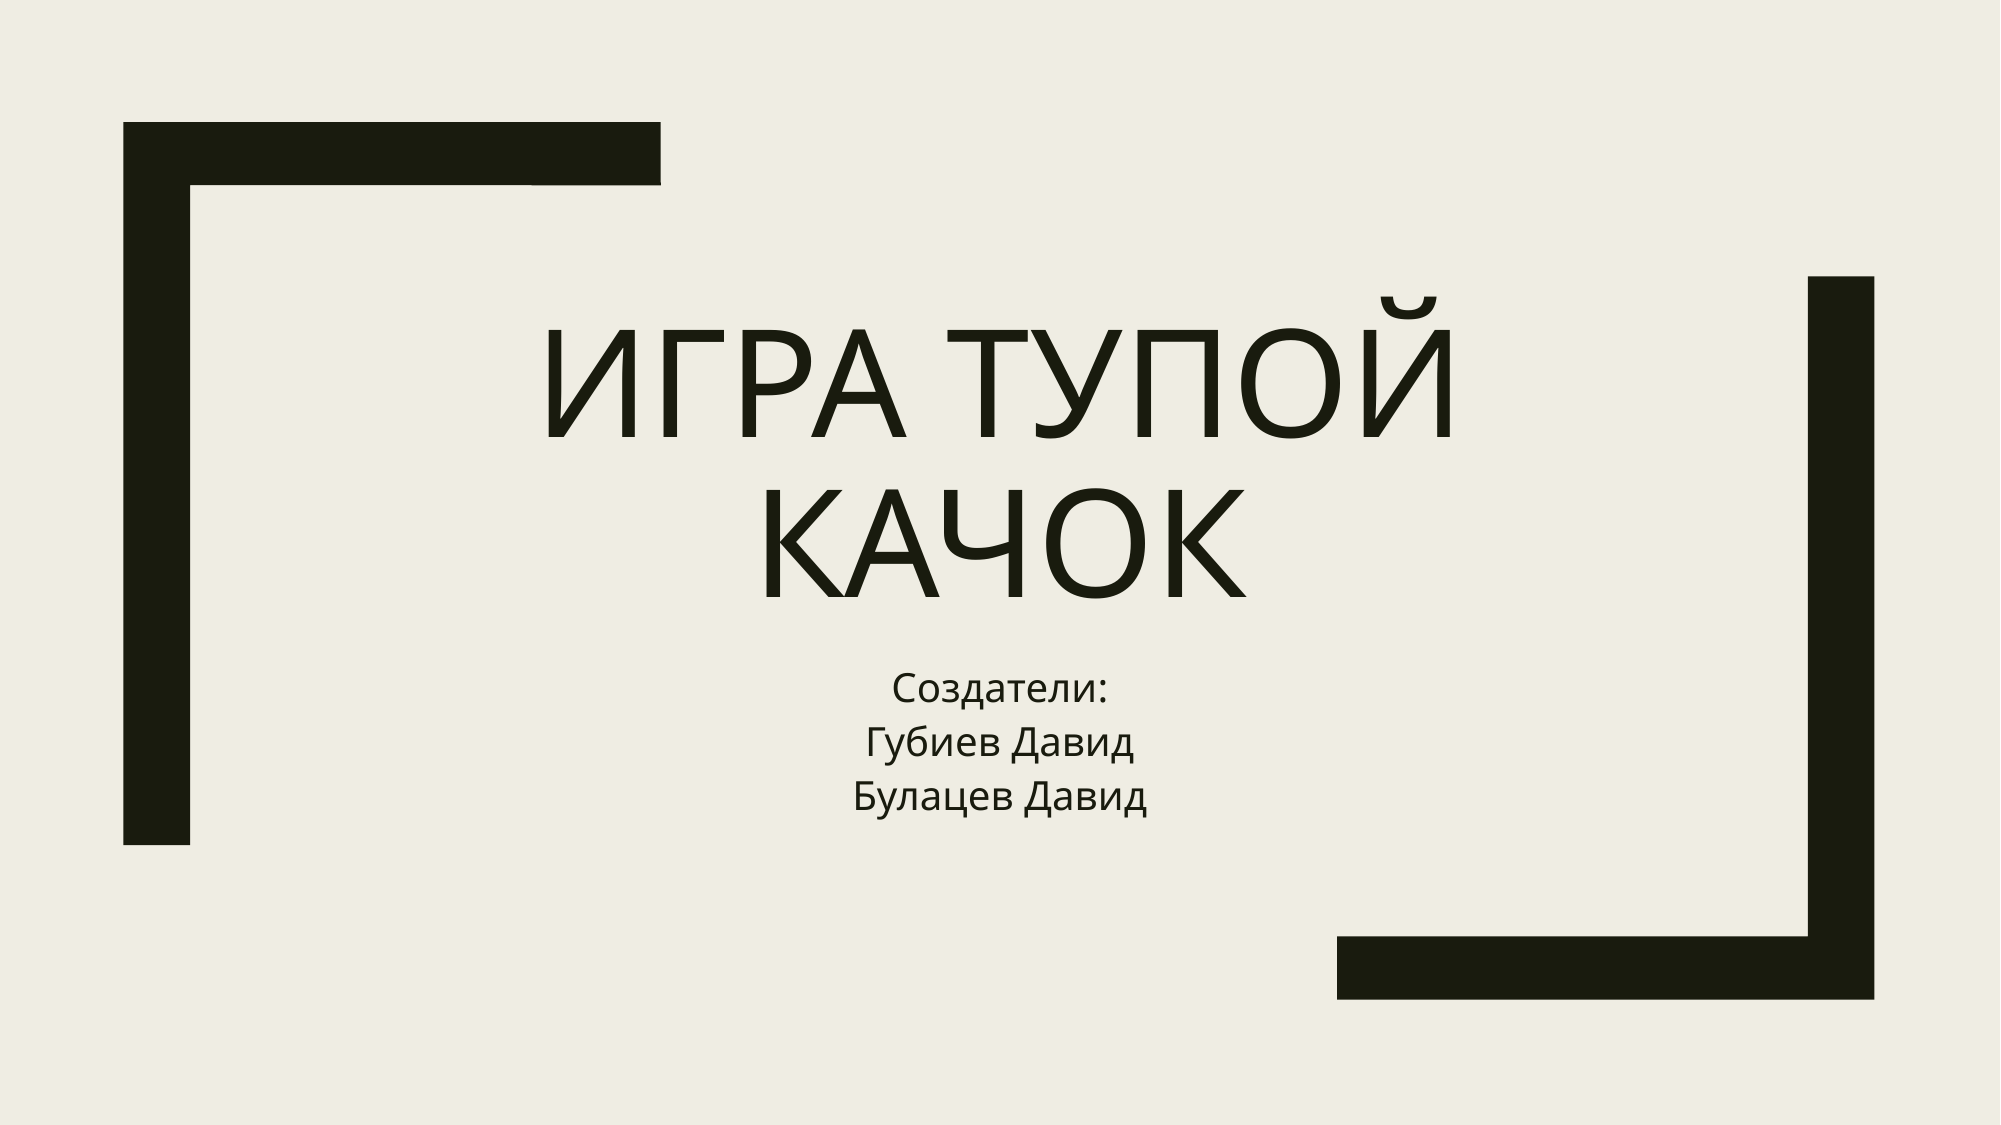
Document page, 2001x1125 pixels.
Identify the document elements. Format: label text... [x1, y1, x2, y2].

title Игра тупой качок [314, 293, 1686, 638]
subtitle Создатели: Губиев Давид Булацев Давид [439, 649, 1561, 828]
